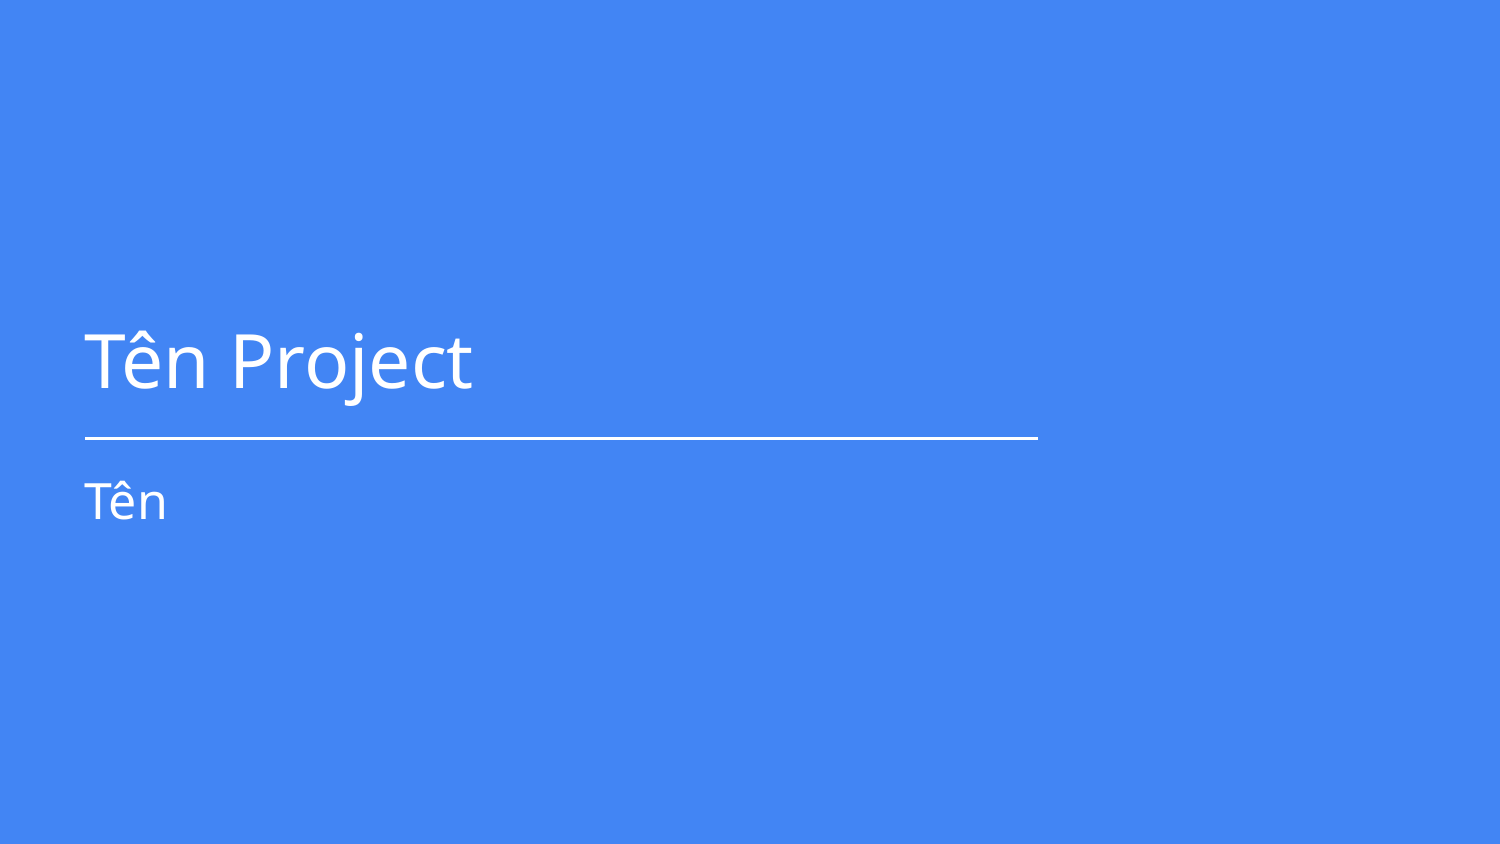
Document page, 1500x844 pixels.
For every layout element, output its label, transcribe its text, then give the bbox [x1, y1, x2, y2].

text_box Tên [84, 454, 894, 545]
text_box Tên Project [84, 298, 894, 419]
